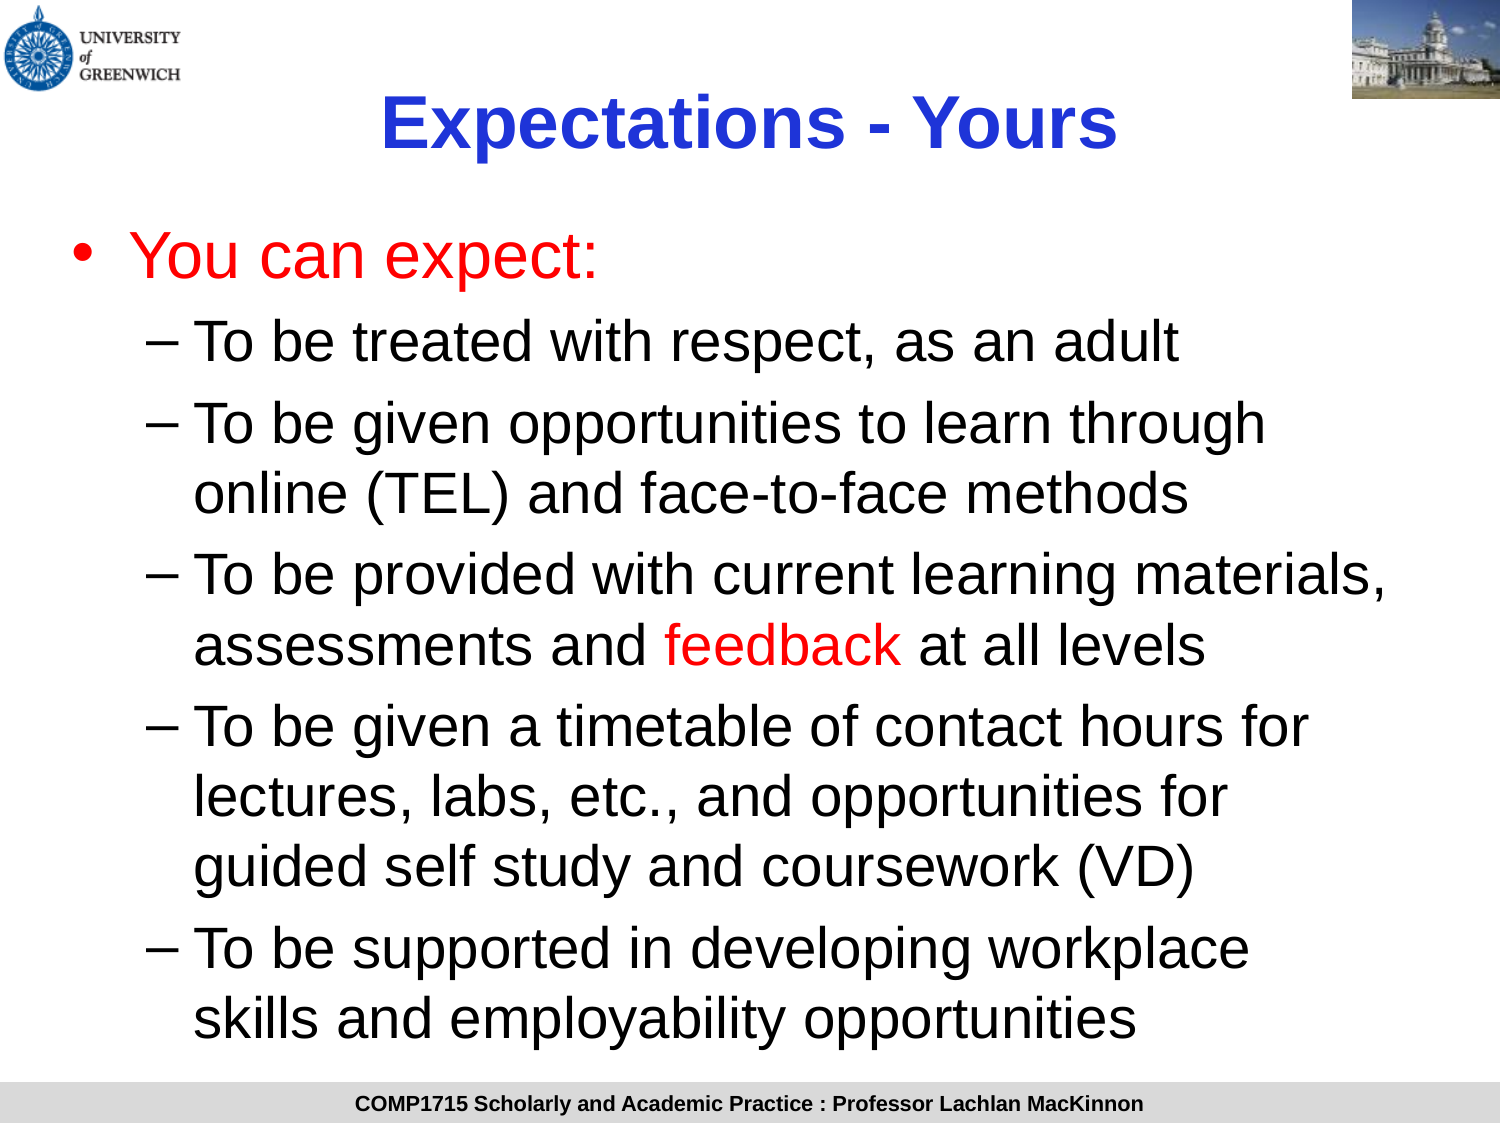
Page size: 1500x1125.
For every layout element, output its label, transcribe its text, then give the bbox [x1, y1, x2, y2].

list You can expect: To be treated with respect, as an adult To be given opportunities to learn through online (TEL) and face-to-face methods To be provided with current learning materials, assessments and feedback at all levels To be given a timetable of contact hours for lectures, labs, etc., and opportunities for guided self study and coursework (VD) To be supported in developing workplace skills and employability opportunities [56, 204, 1407, 1066]
picture [1352, 0, 1500, 99]
title Expectations - Yours [75, 66, 1425, 171]
picture [0, 0, 187, 99]
